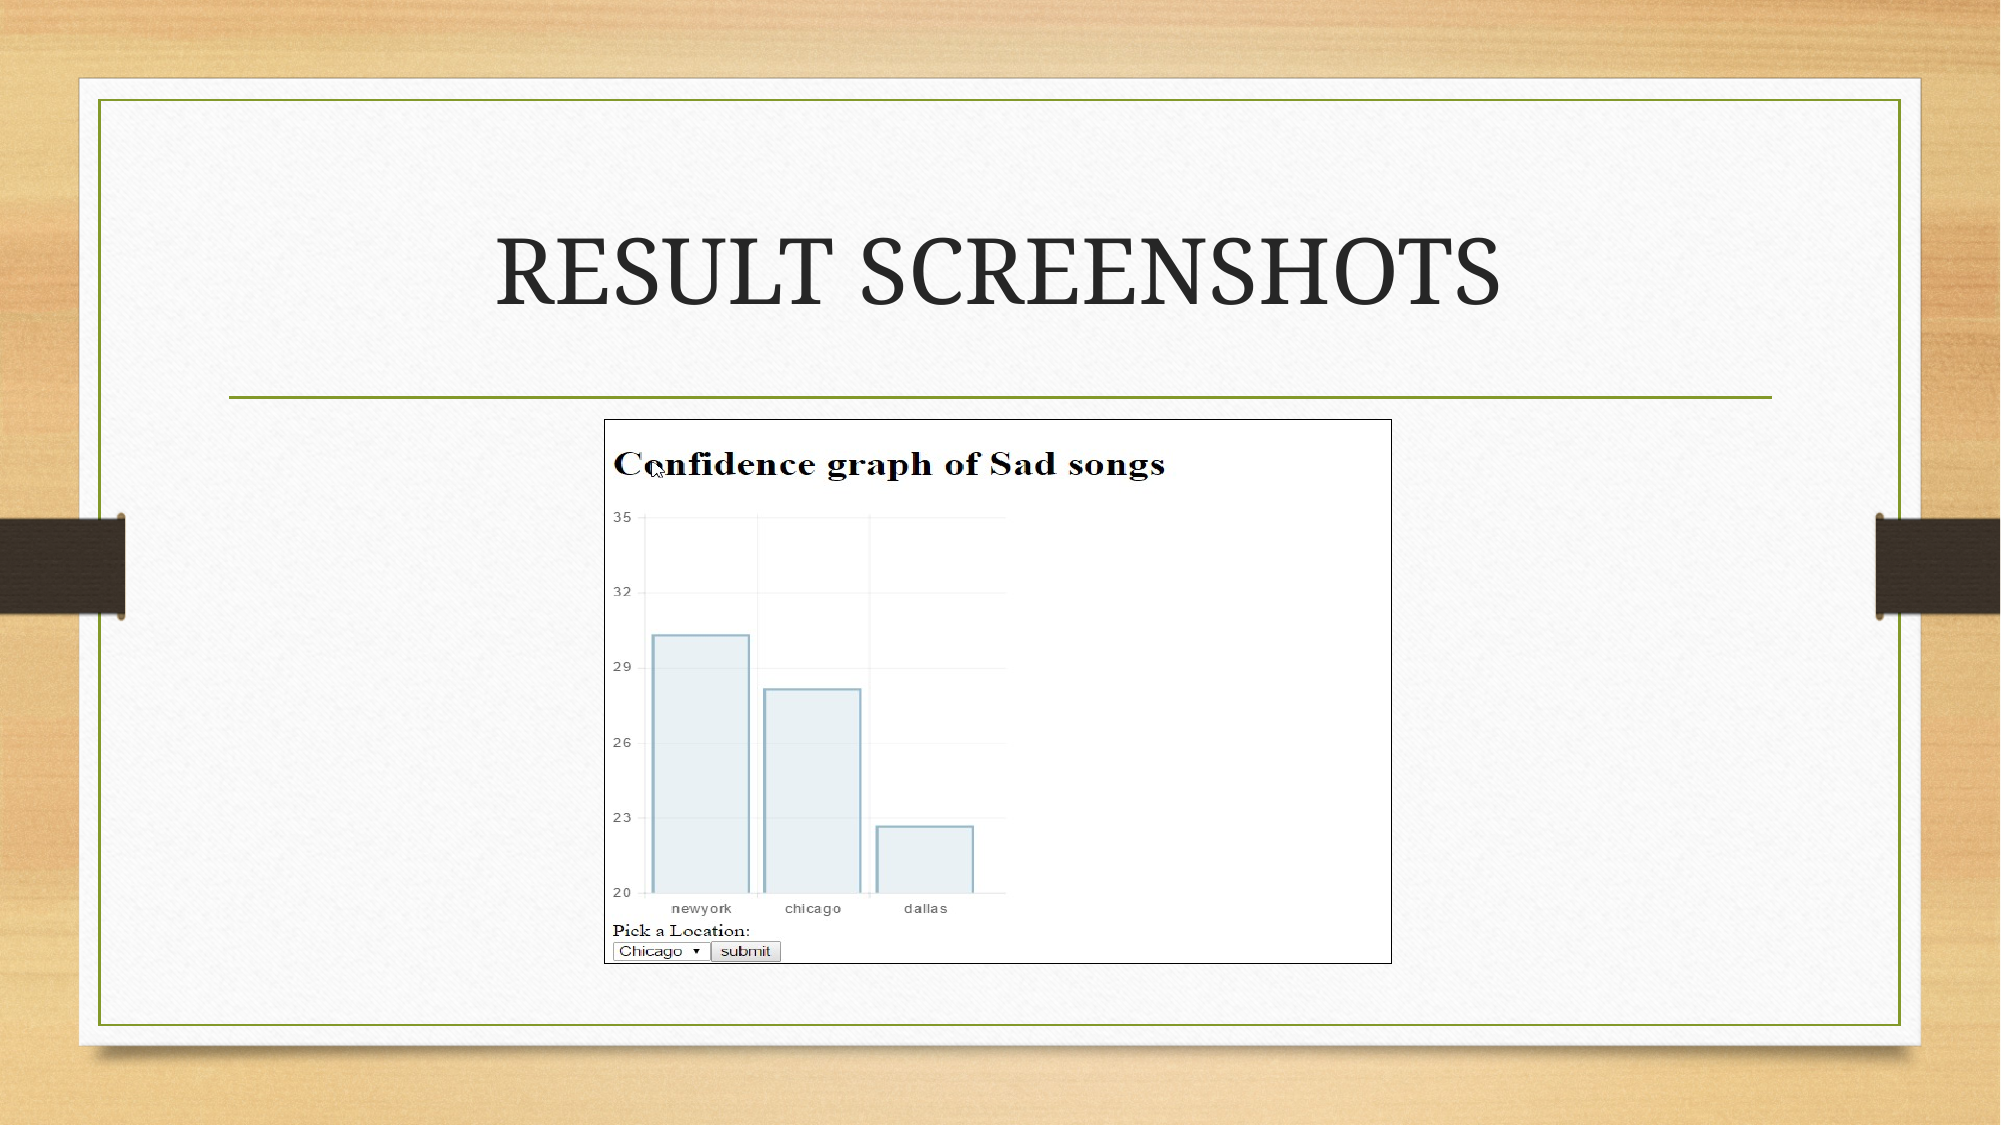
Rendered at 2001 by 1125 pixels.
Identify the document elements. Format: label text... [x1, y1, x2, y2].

title RESULT SCREENSHOTS [212, 161, 1788, 375]
picture [0, 0, 2001, 1125]
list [604, 419, 1392, 964]
